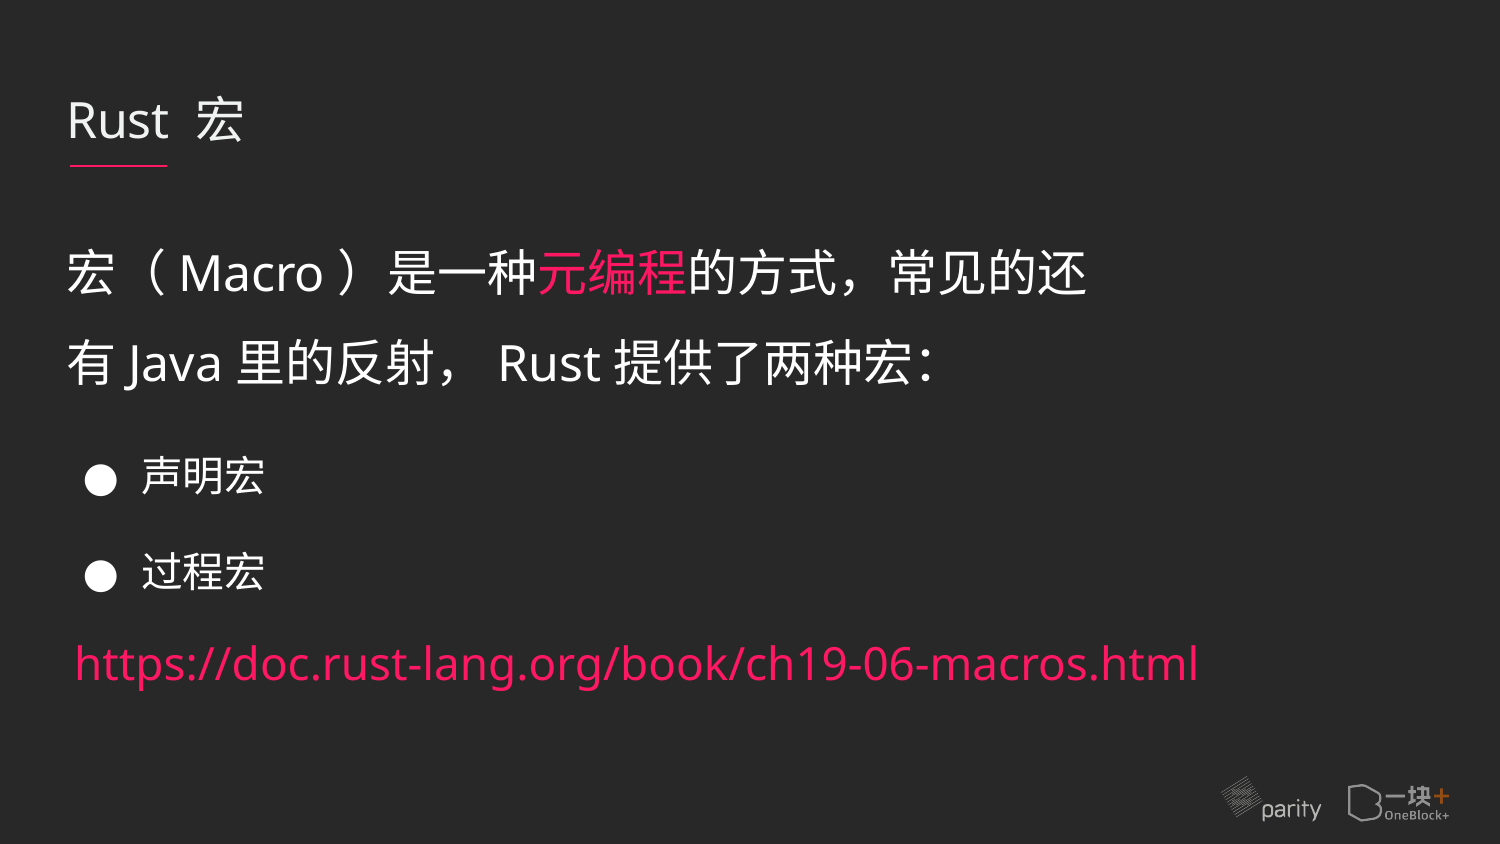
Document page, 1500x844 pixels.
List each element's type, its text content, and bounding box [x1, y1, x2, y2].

picture [1348, 784, 1449, 822]
list 宏（Macro）是一种元编程的方式，常见的还有Java里的反射，Rust提供了两种宏： 声明宏 过程宏 [51, 196, 1115, 758]
title Rust 宏 [51, 43, 1449, 138]
list https://doc.rust-lang.org/book/ch19-06-macros.html [59, 591, 1314, 777]
